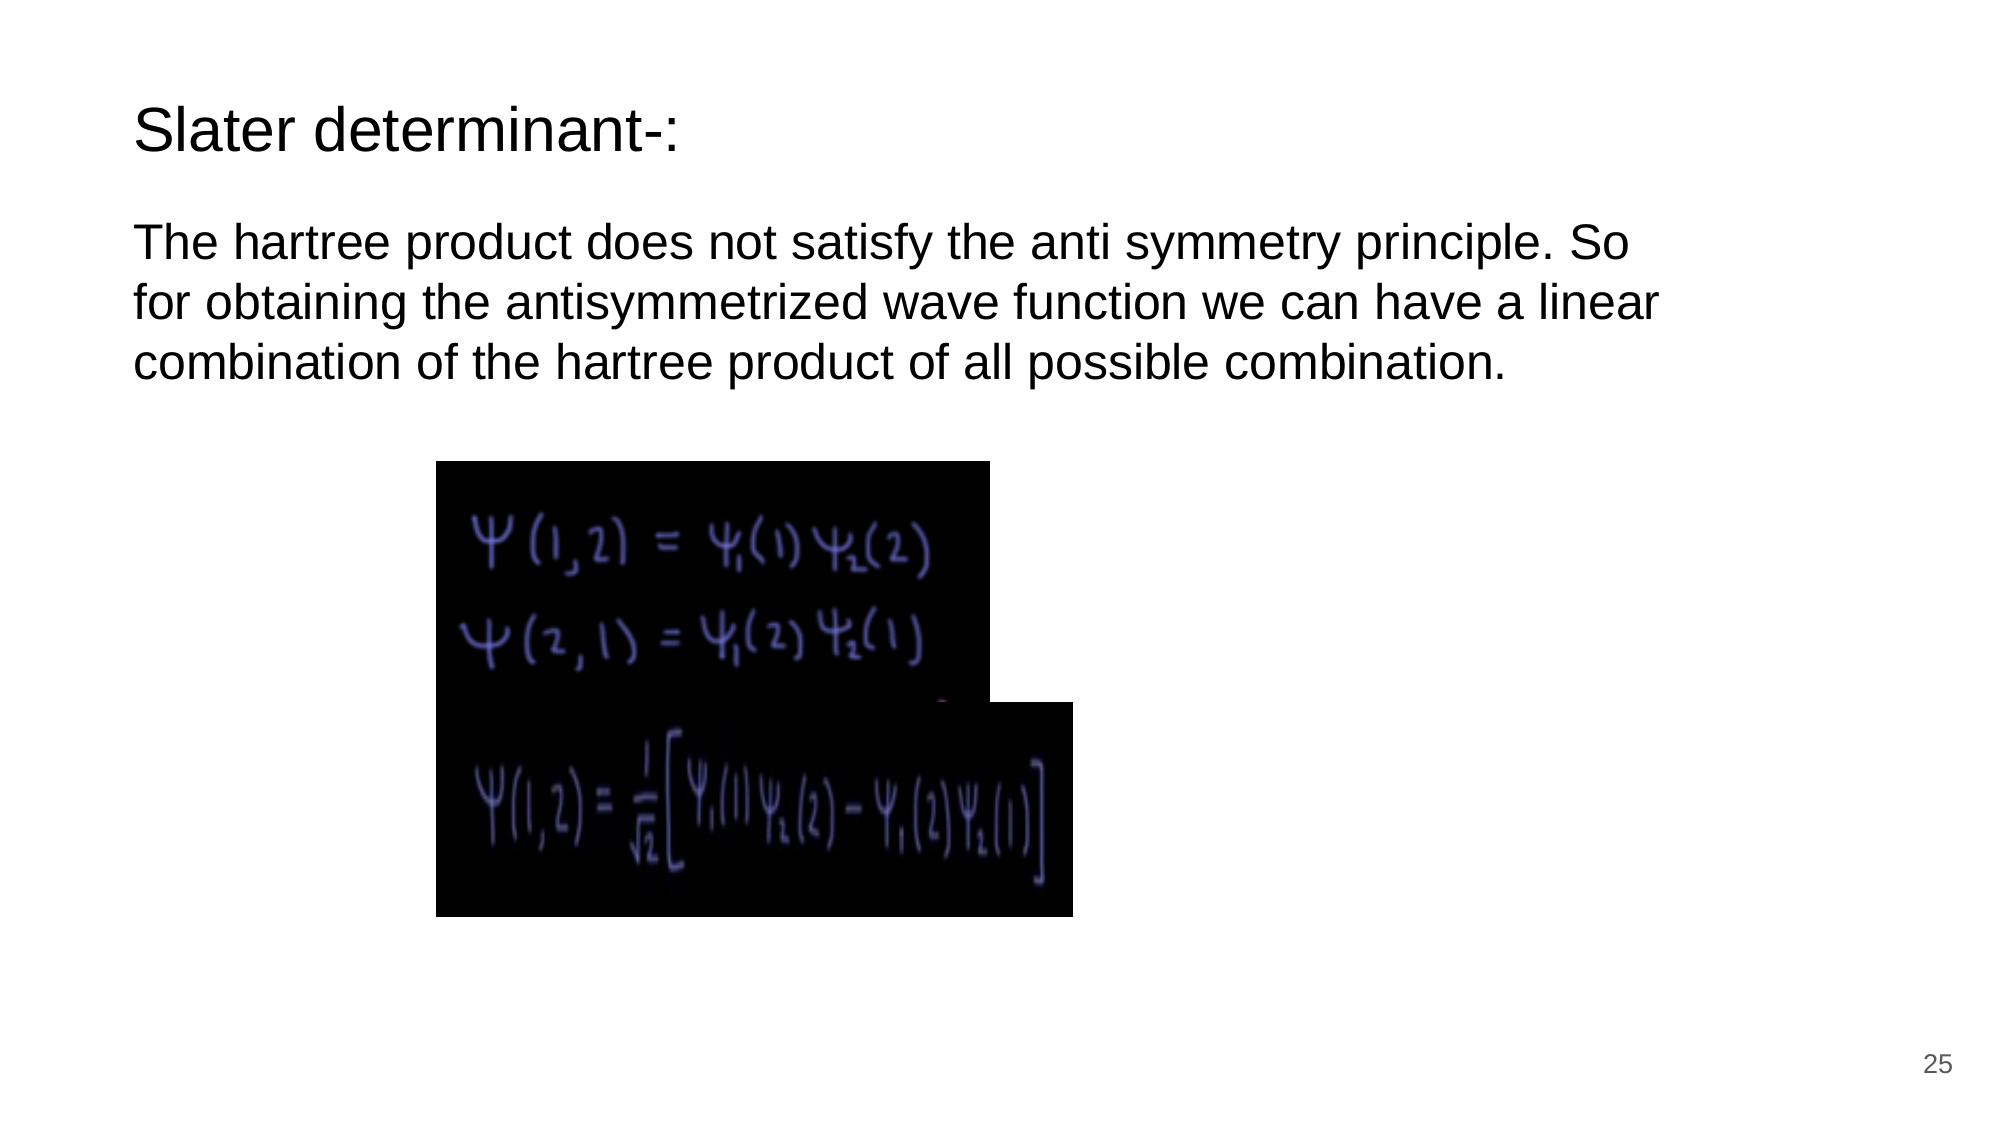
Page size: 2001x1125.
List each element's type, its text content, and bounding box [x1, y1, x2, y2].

slide_number ‹#› [1853, 1019, 1974, 1106]
title Slater determinant-: The hartree product does not satisfy the anti symmetry principle. So for obtaining the antisymmetrized wave function we can have a linear combination of the hartree product of all possible combination. [113, 69, 1821, 1011]
picture [436, 461, 1073, 918]
